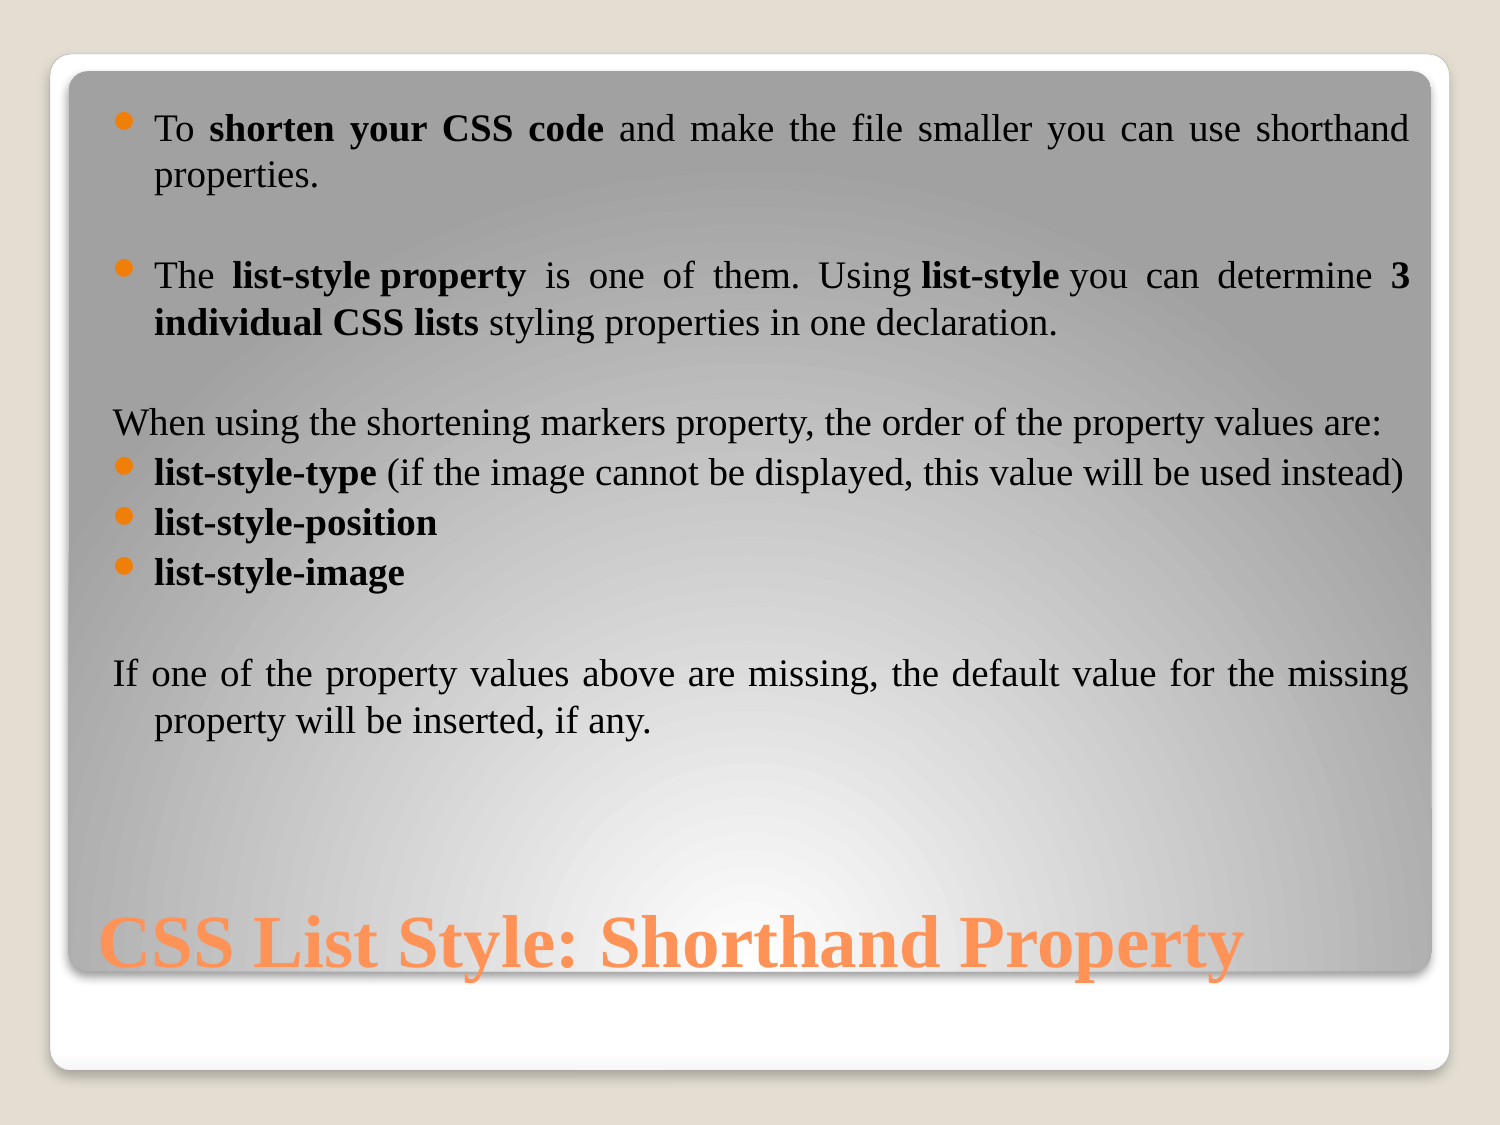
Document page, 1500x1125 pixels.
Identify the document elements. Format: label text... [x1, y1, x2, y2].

list To shorten your CSS code and make the file smaller you can use shorthand properties. The list-style property is one of them. Using list-style you can determine 3 individual CSS lists styling properties in one declaration. When using the shortening markers property, the order of the property values are: list-style-type (if the image cannot be displayed, this value will be used instead) list-style-position list-style-image If one of the property values above are missing, the default value for the missing property will be inserted, if any. [82, 86, 1425, 825]
title CSS List Style: Shorthand Property [82, 825, 1425, 990]
